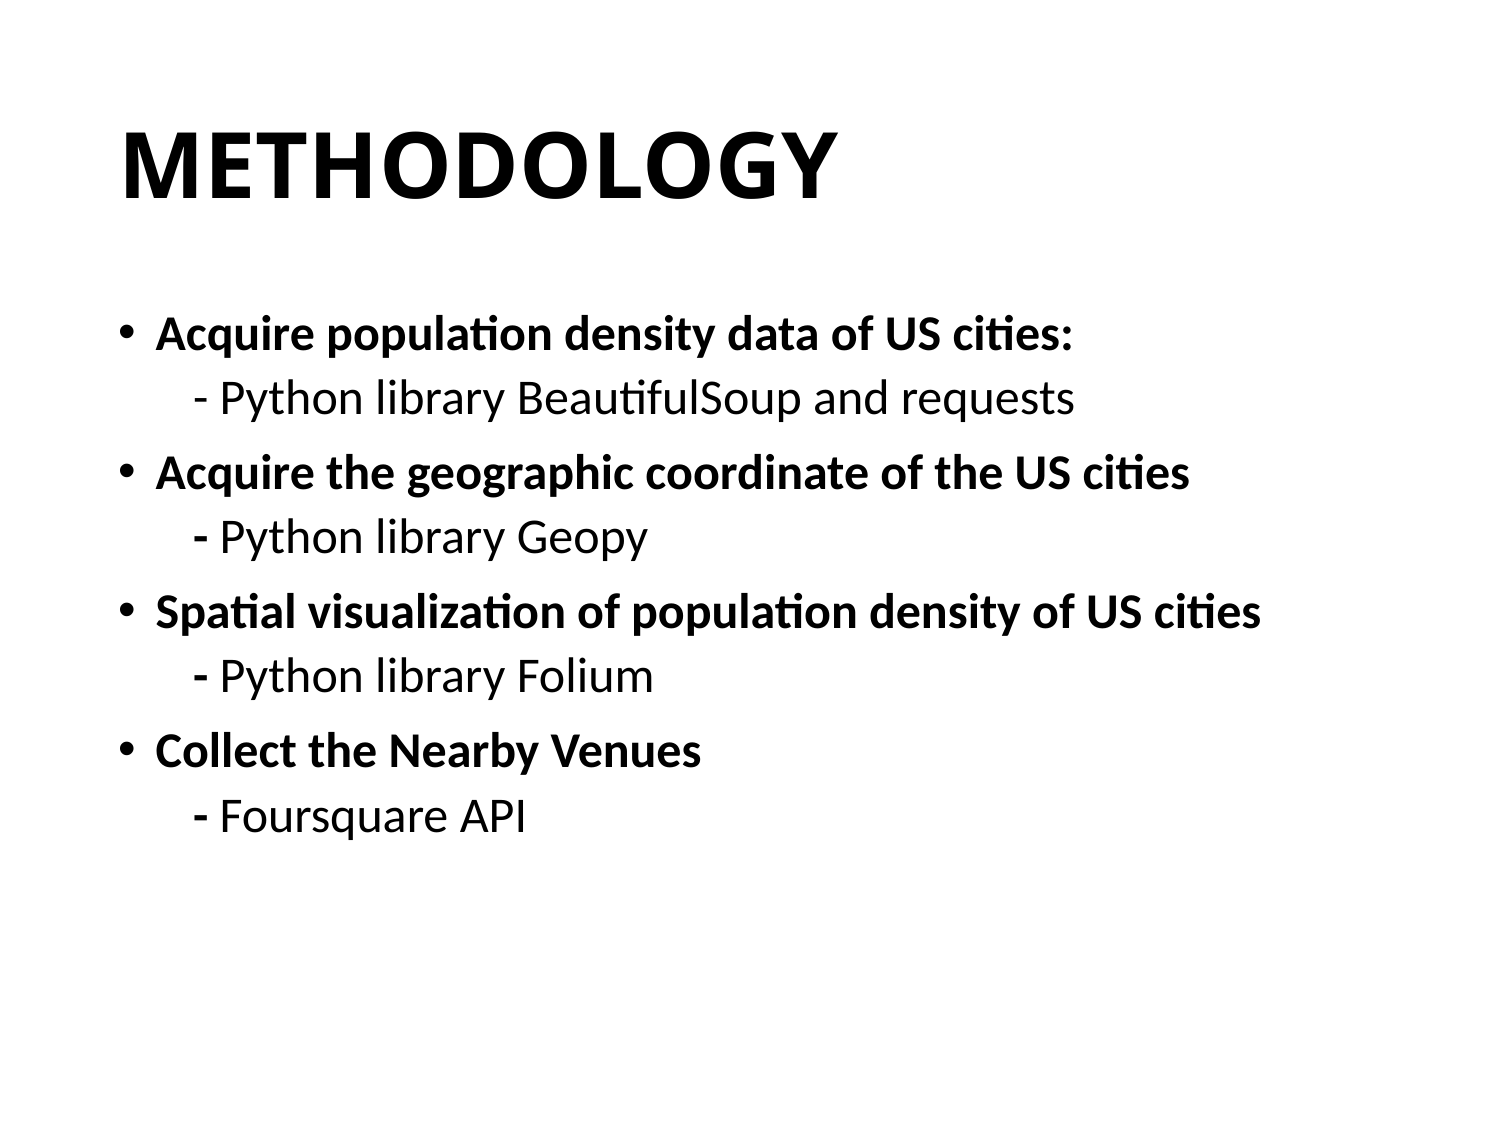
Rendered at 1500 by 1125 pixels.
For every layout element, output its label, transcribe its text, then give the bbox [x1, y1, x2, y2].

list Acquire population density data of US cities: - Python library BeautifulSoup and requests Acquire the geographic coordinate of the US cities - Python library Geopy Spatial visualization of population density of US cities - Python library Folium Collect the Nearby Venues - Foursquare API [103, 299, 1397, 1014]
title METHODOLOGY [103, 59, 1397, 278]
